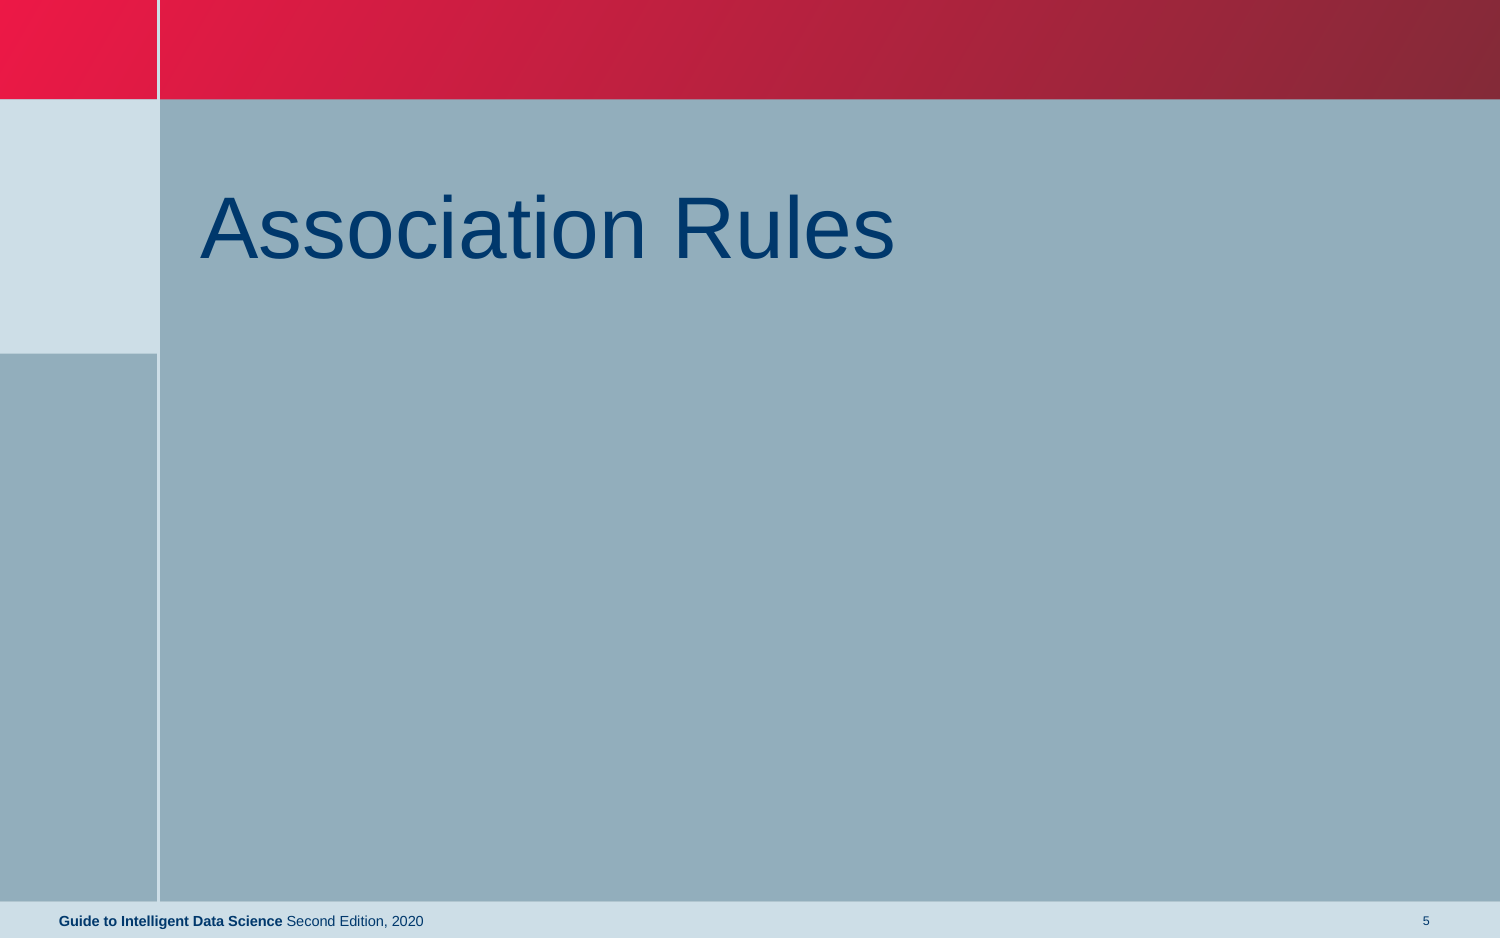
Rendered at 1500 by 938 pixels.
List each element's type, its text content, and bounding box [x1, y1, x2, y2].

title Association Rules [200, 171, 1101, 278]
footer Guide to Intelligent Data Science Second Edition, 2020 [58, 900, 717, 938]
slide_number 5 [1411, 900, 1442, 938]
